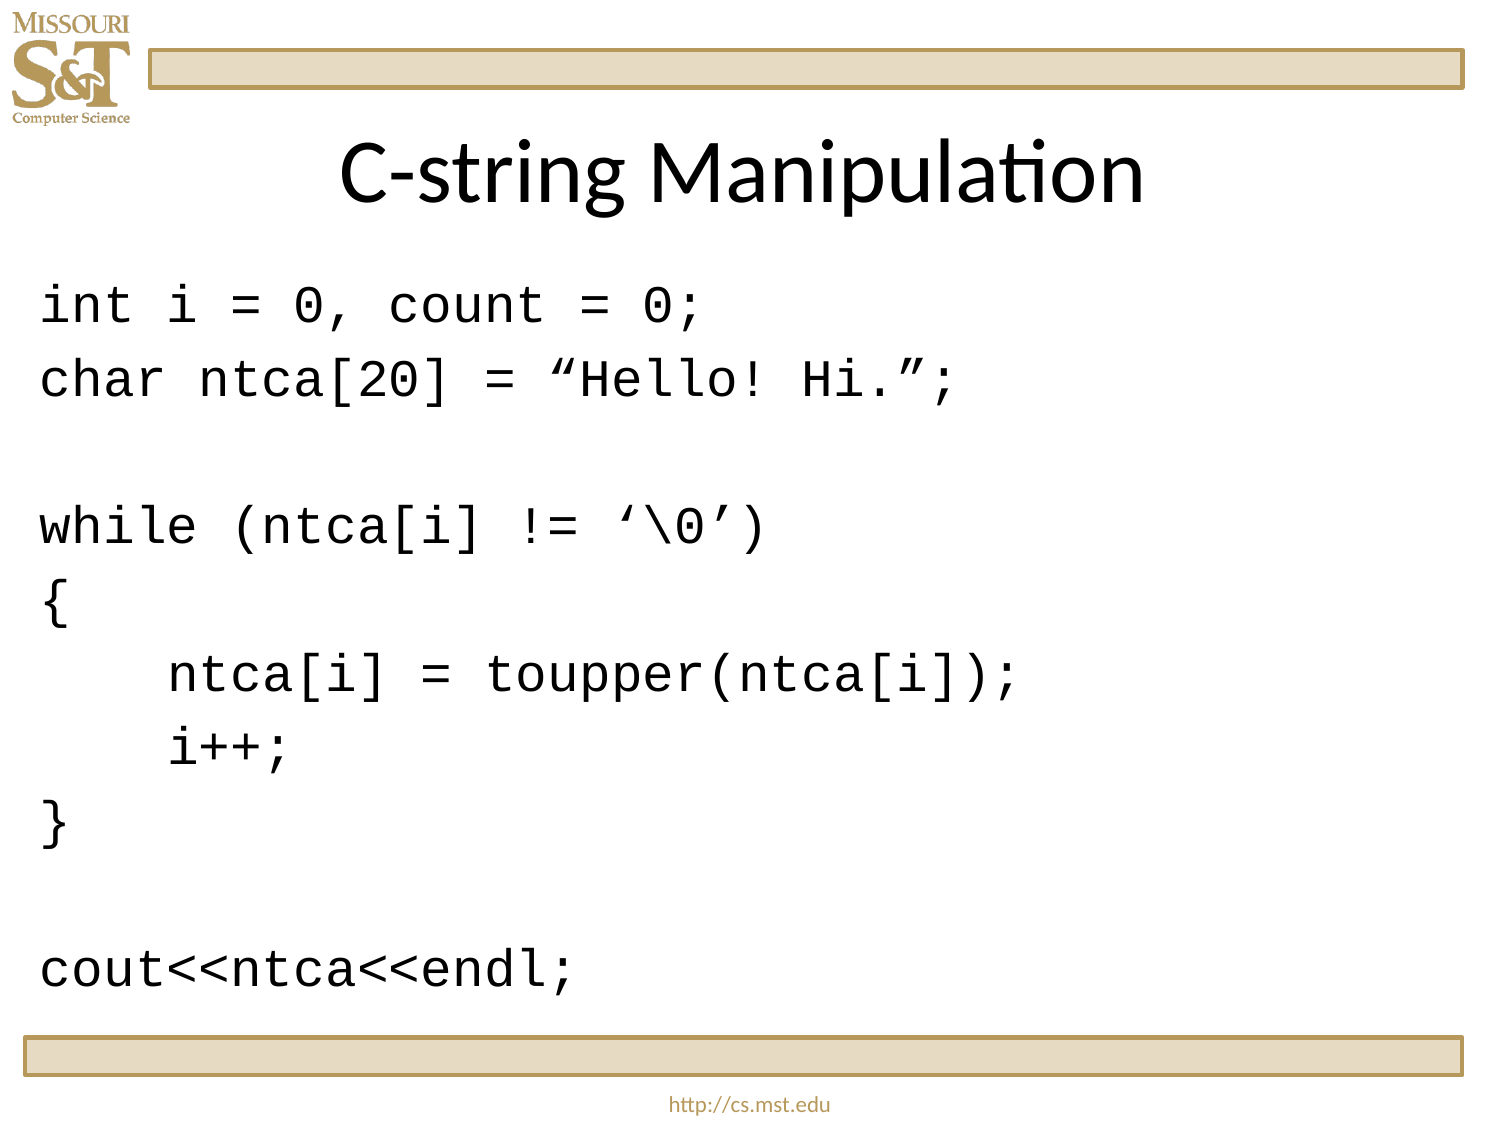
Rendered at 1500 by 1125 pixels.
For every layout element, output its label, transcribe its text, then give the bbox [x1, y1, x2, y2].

list int i = 0, count = 0; char ntca[20] = “Hello! Hi.”; while (ntca[i] != ‘\0’) { ntca[i] = toupper(ntca[i]); i++; } cout<<ntca<<endl; [24, 262, 1463, 1005]
picture [12, 12, 130, 126]
title C-string Manipulation [24, 99, 1463, 233]
